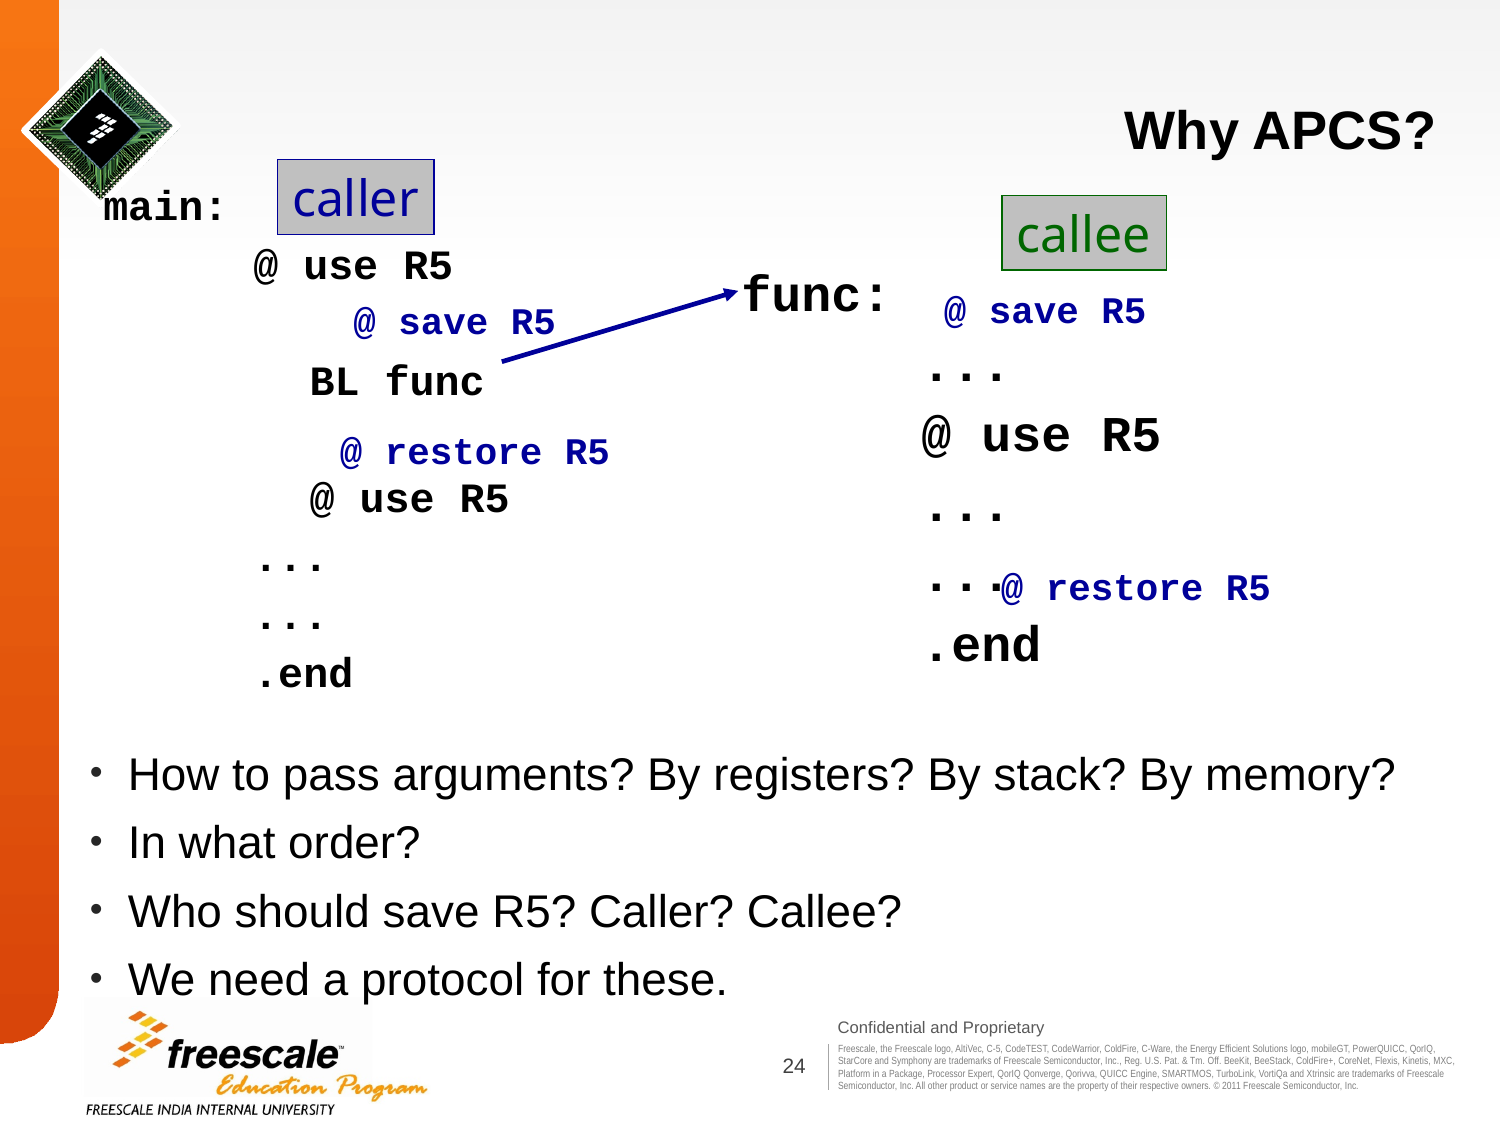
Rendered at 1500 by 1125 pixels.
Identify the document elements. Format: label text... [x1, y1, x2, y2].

picture [23, 50, 97, 126]
text_box How to pass arguments? By registers? By stack? By memory? In what order? Who should save R5? Caller? Callee? We need a protocol for these. [74, 668, 1425, 1071]
text_box @ restore R5 [985, 555, 1286, 616]
text_box func: ... @ use R5 ... ... .end [726, 184, 1400, 669]
text_box main: @ use R5 BL func @ use R5 ... ... .end [88, 171, 762, 669]
picture [106, 50, 180, 122]
text_box [571, 288, 739, 342]
text_box @ restore R5 [325, 419, 625, 480]
text_box callee [1002, 195, 1167, 271]
picture [23, 135, 88, 208]
text_box @ save R5 [929, 279, 1162, 339]
picture [139, 129, 180, 171]
text_box caller [277, 159, 435, 235]
picture [77, 1071, 435, 1123]
text_box @ save R5 [338, 289, 571, 350]
picture [30, 57, 172, 187]
title Why APCS? [180, 73, 1452, 182]
